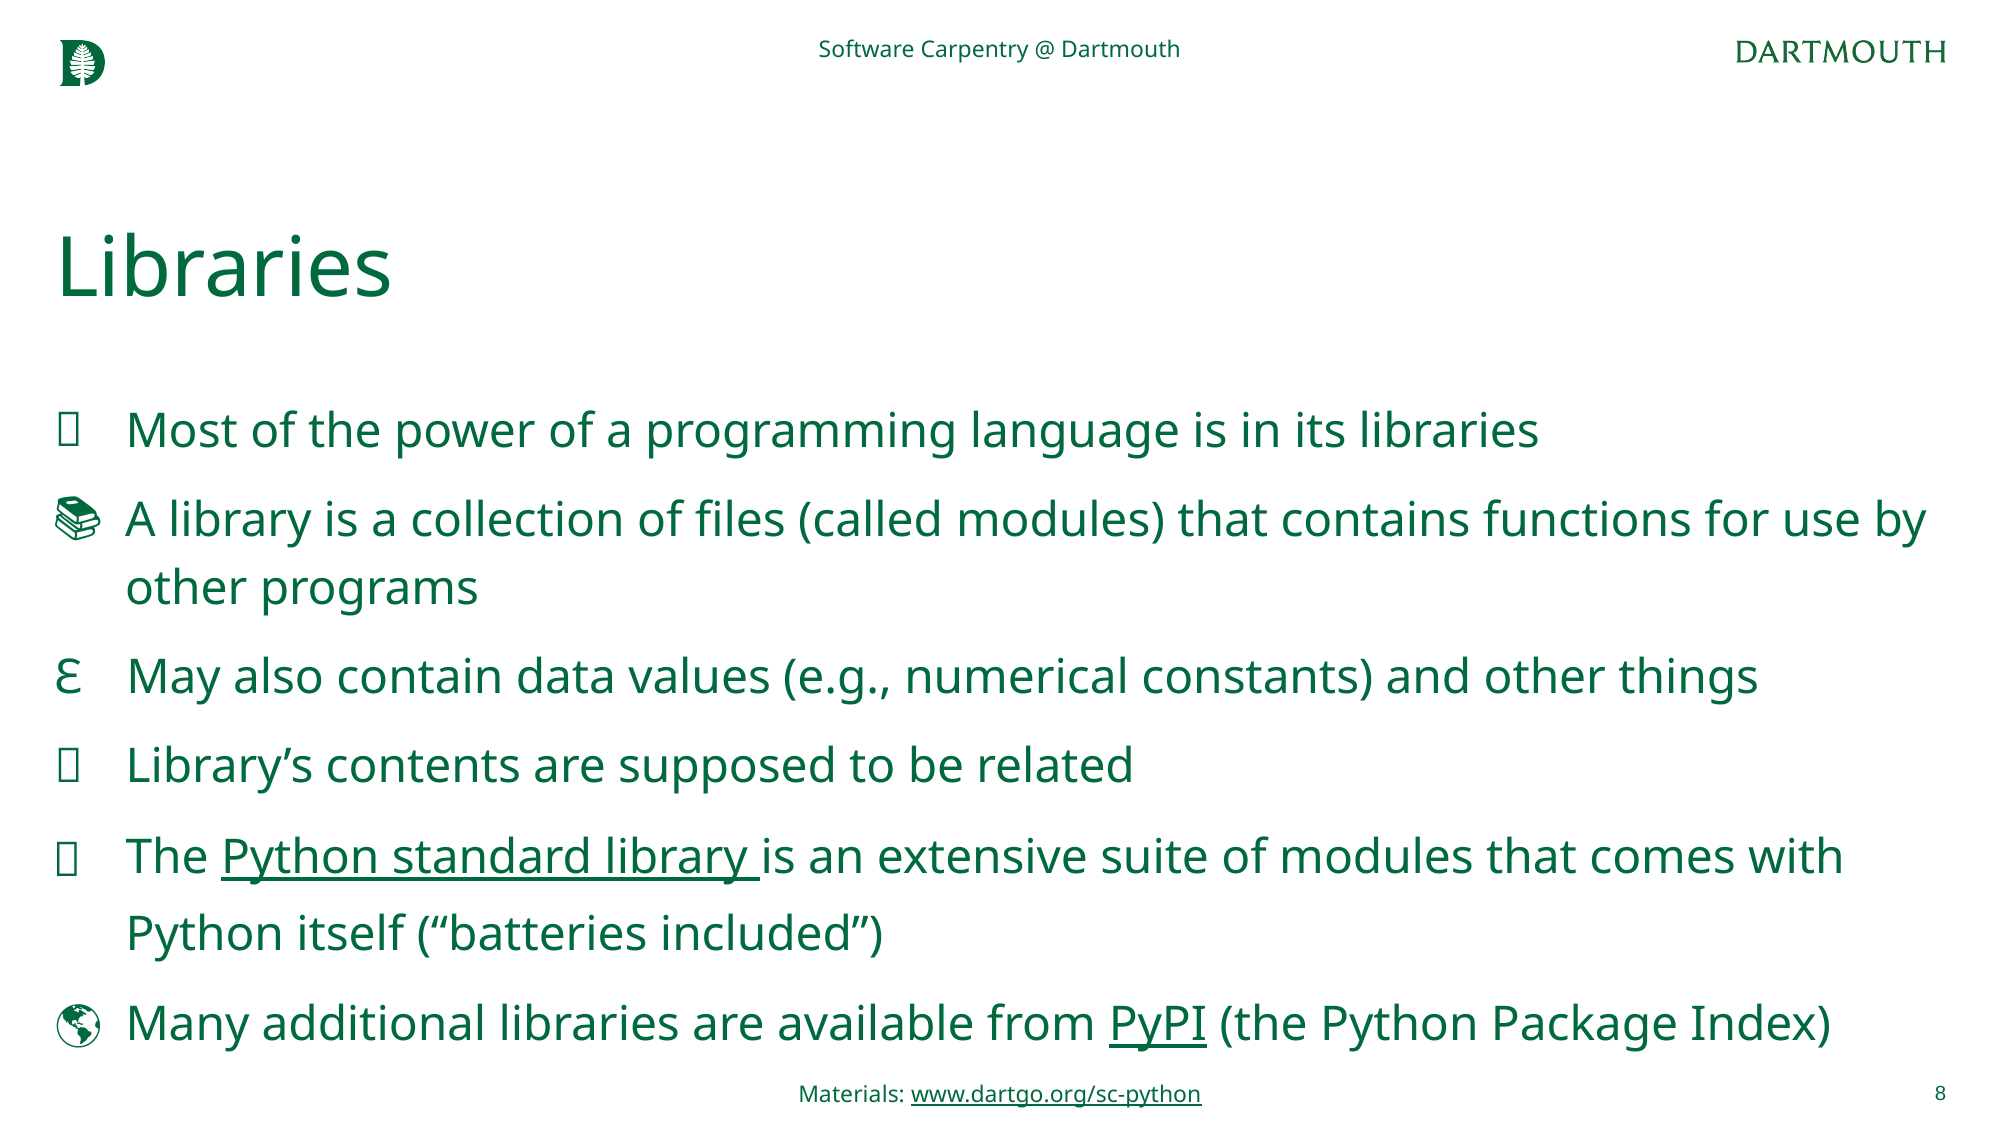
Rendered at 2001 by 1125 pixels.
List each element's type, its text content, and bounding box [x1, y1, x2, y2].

picture [1735, 39, 1947, 64]
title Libraries [55, 228, 1950, 380]
list Most of the power of a programming language is in its libraries A library is a collection of files (called modules) that contains functions for use by other programs May also contain data values (e.g., numerical constants) and other things Library’s contents are supposed to be related The Python standard library is an extensive suite of modules that comes with Python itself (“batteries included”) Many additional libraries are available from PyPI (the Python Package Index) [52, 388, 1947, 1066]
picture [60, 40, 105, 86]
footer Software Carpentry @ Dartmouth [390, 30, 1610, 66]
slide_number 8 [1860, 1074, 1947, 1111]
